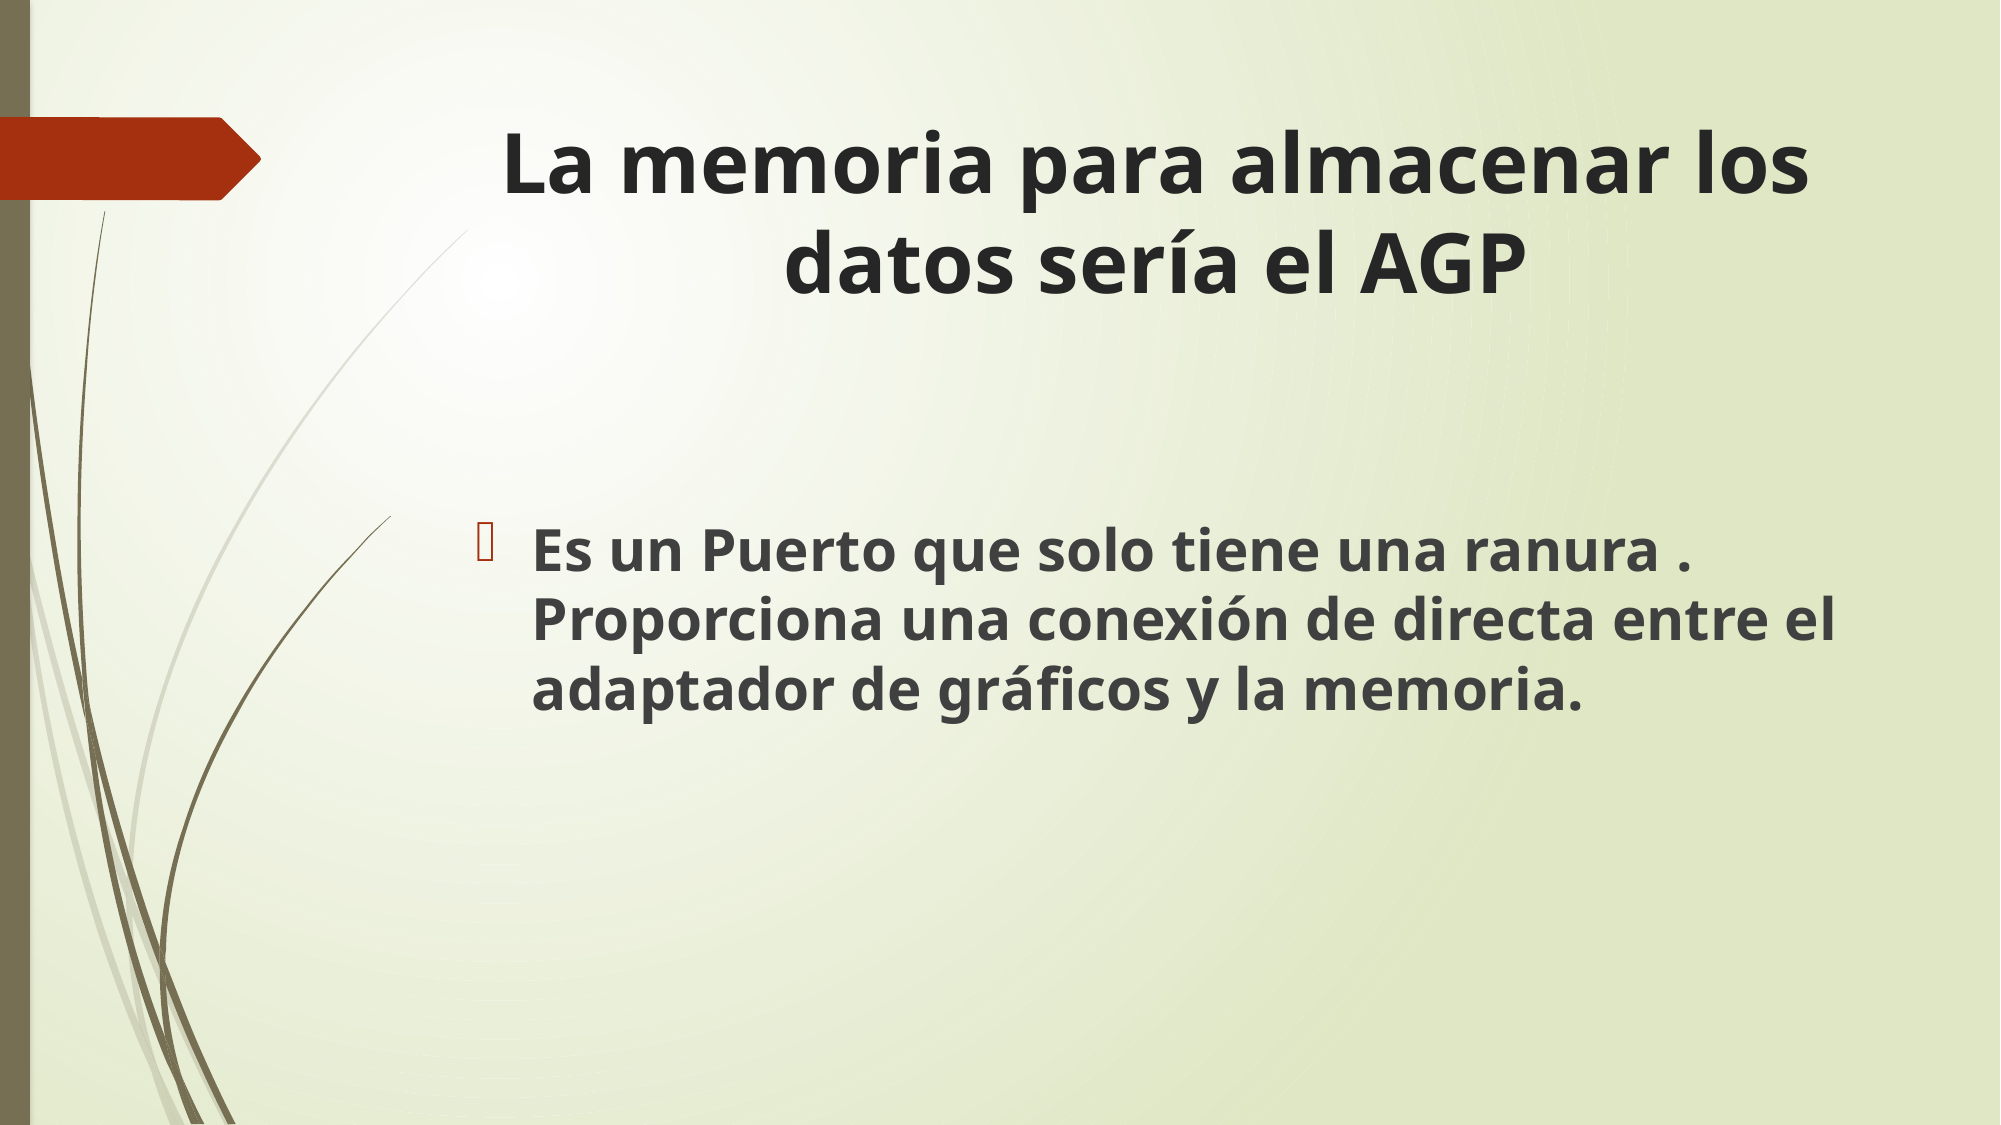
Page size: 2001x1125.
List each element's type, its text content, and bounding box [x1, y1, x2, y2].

list Es un Puerto que solo tiene una ranura . Proporciona una conexión de directa entre el adaptador de gráficos y la memoria. [425, 505, 1888, 1125]
title La memoria para almacenar los datos sería el AGP [425, 102, 1888, 313]
